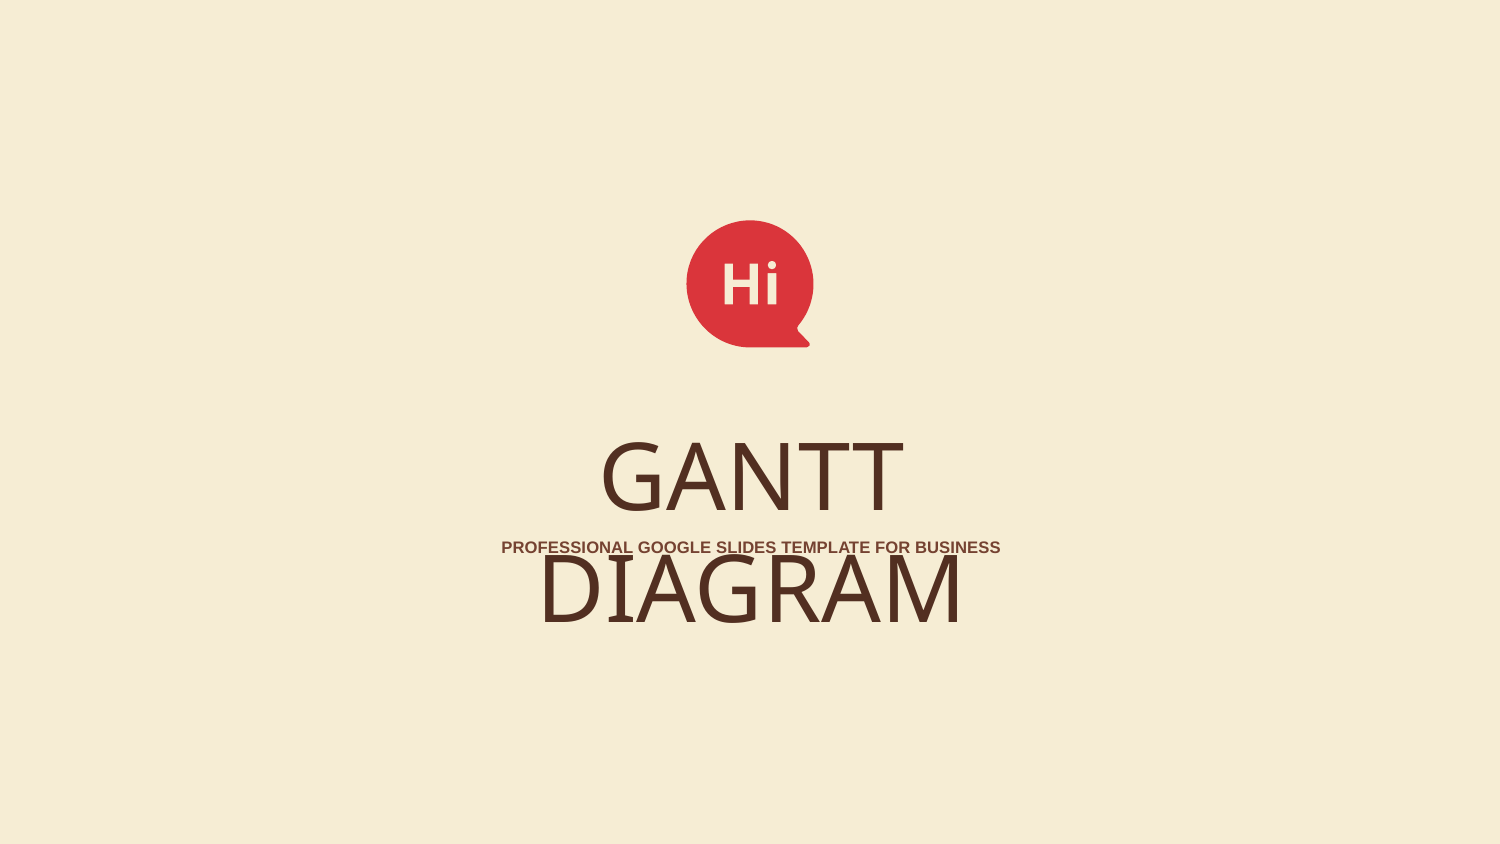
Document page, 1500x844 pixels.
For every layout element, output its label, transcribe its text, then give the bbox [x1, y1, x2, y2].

text_box GANTT DIAGRAM [414, 413, 1089, 533]
text_box PROFESSIONAL GOOGLE SLIDES TEMPLATE FOR BUSINESS [454, 534, 1049, 561]
text_box [686, 220, 814, 348]
